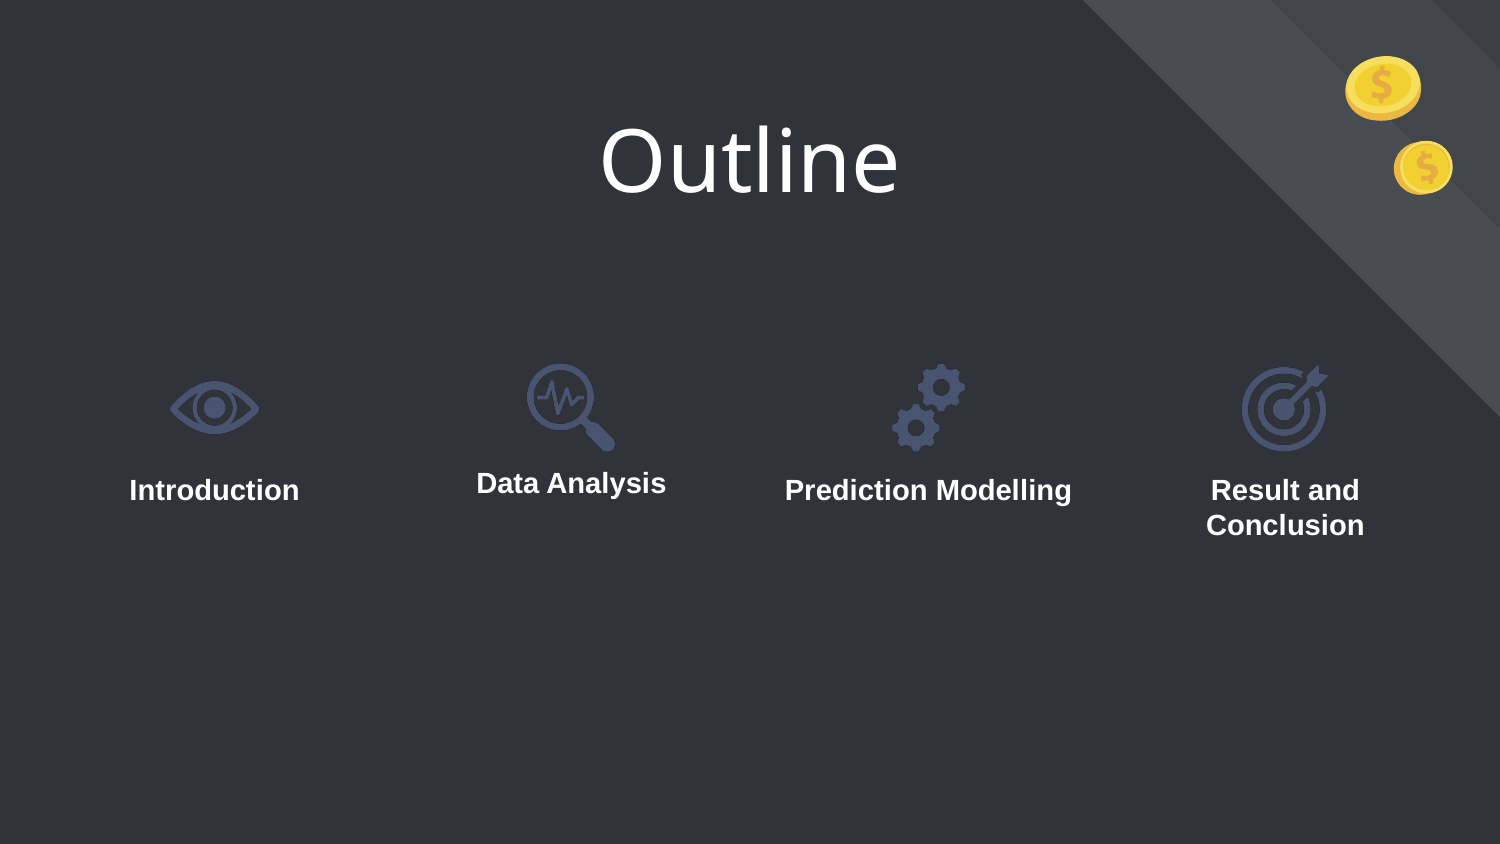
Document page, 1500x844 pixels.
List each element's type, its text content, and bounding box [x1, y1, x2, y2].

title Outline [118, 90, 1382, 184]
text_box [61, 202, 1439, 754]
